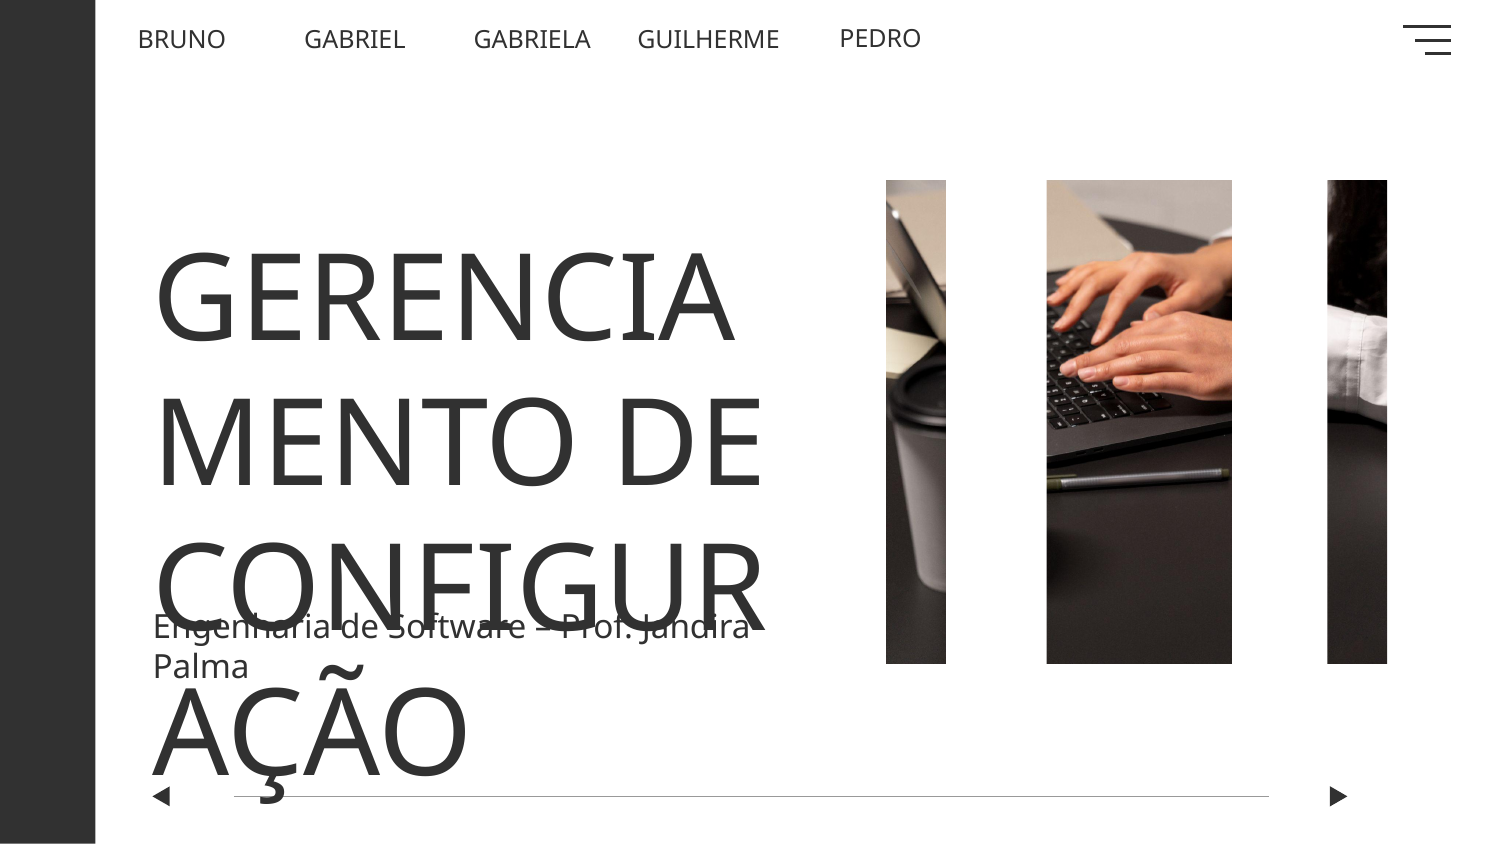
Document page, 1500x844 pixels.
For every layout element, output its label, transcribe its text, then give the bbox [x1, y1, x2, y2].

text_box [1402, 26, 1452, 54]
picture [885, 180, 947, 664]
text_box [152, 786, 170, 807]
text_box BRUNO [64, 8, 241, 74]
picture [1327, 180, 1388, 664]
picture [1046, 180, 1233, 664]
text_box PEDRO [766, 7, 1002, 73]
text_box GUILHERME [591, 8, 826, 74]
text_box [1329, 786, 1348, 807]
text_box GABRIEL [241, 8, 415, 74]
subtitle Engenharia de Software – Prof. Jandira Palma [137, 589, 812, 663]
text_box GABRIELA [415, 8, 591, 74]
title GERENCIAMENTO DE CONFIGURAÇÃO [137, 204, 851, 663]
